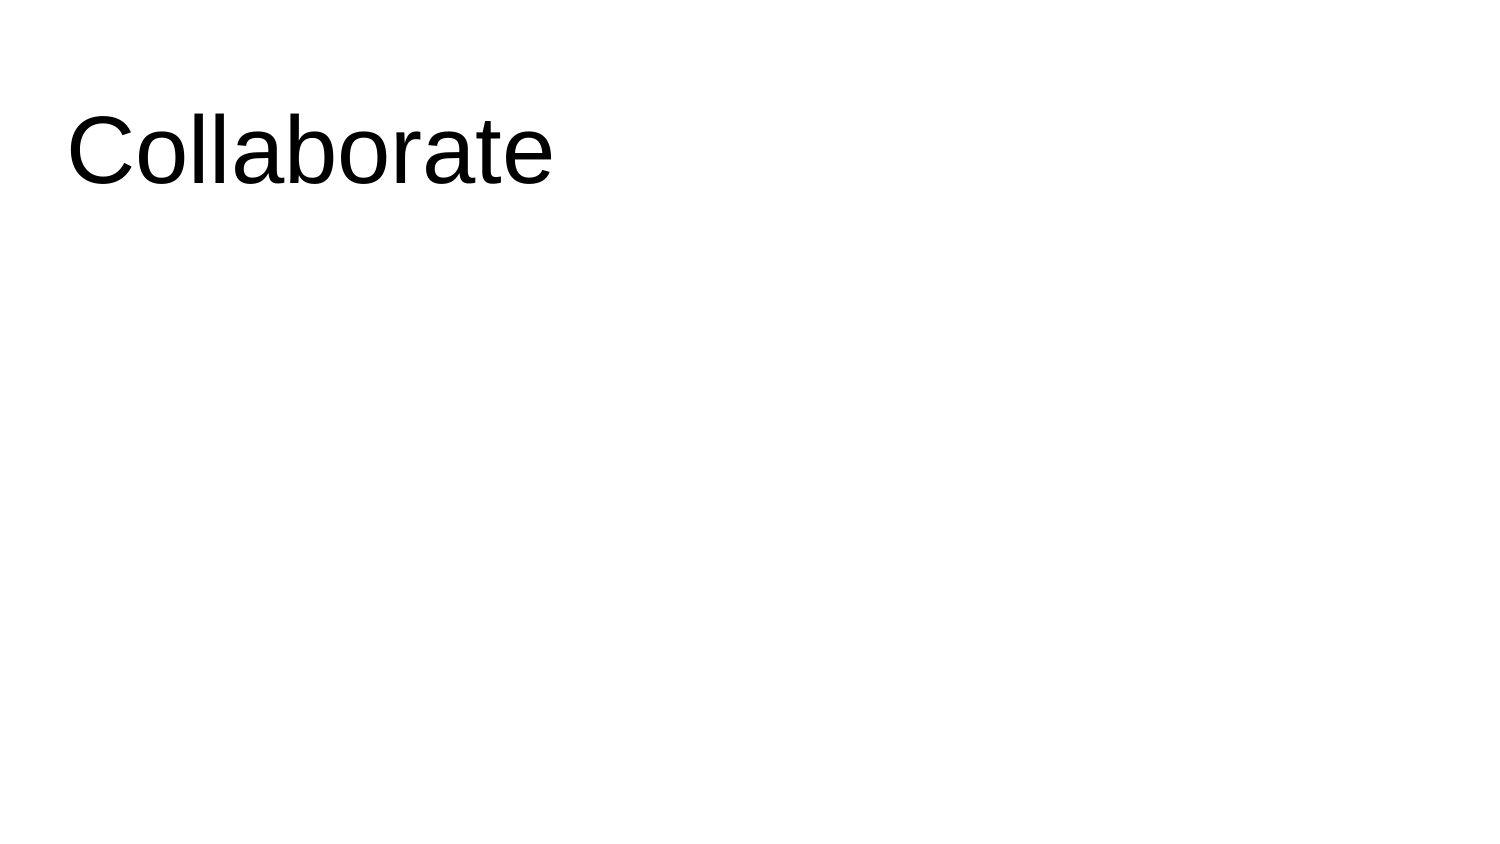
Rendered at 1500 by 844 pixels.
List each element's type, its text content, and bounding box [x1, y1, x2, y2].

title Collaborate [51, 72, 1449, 167]
